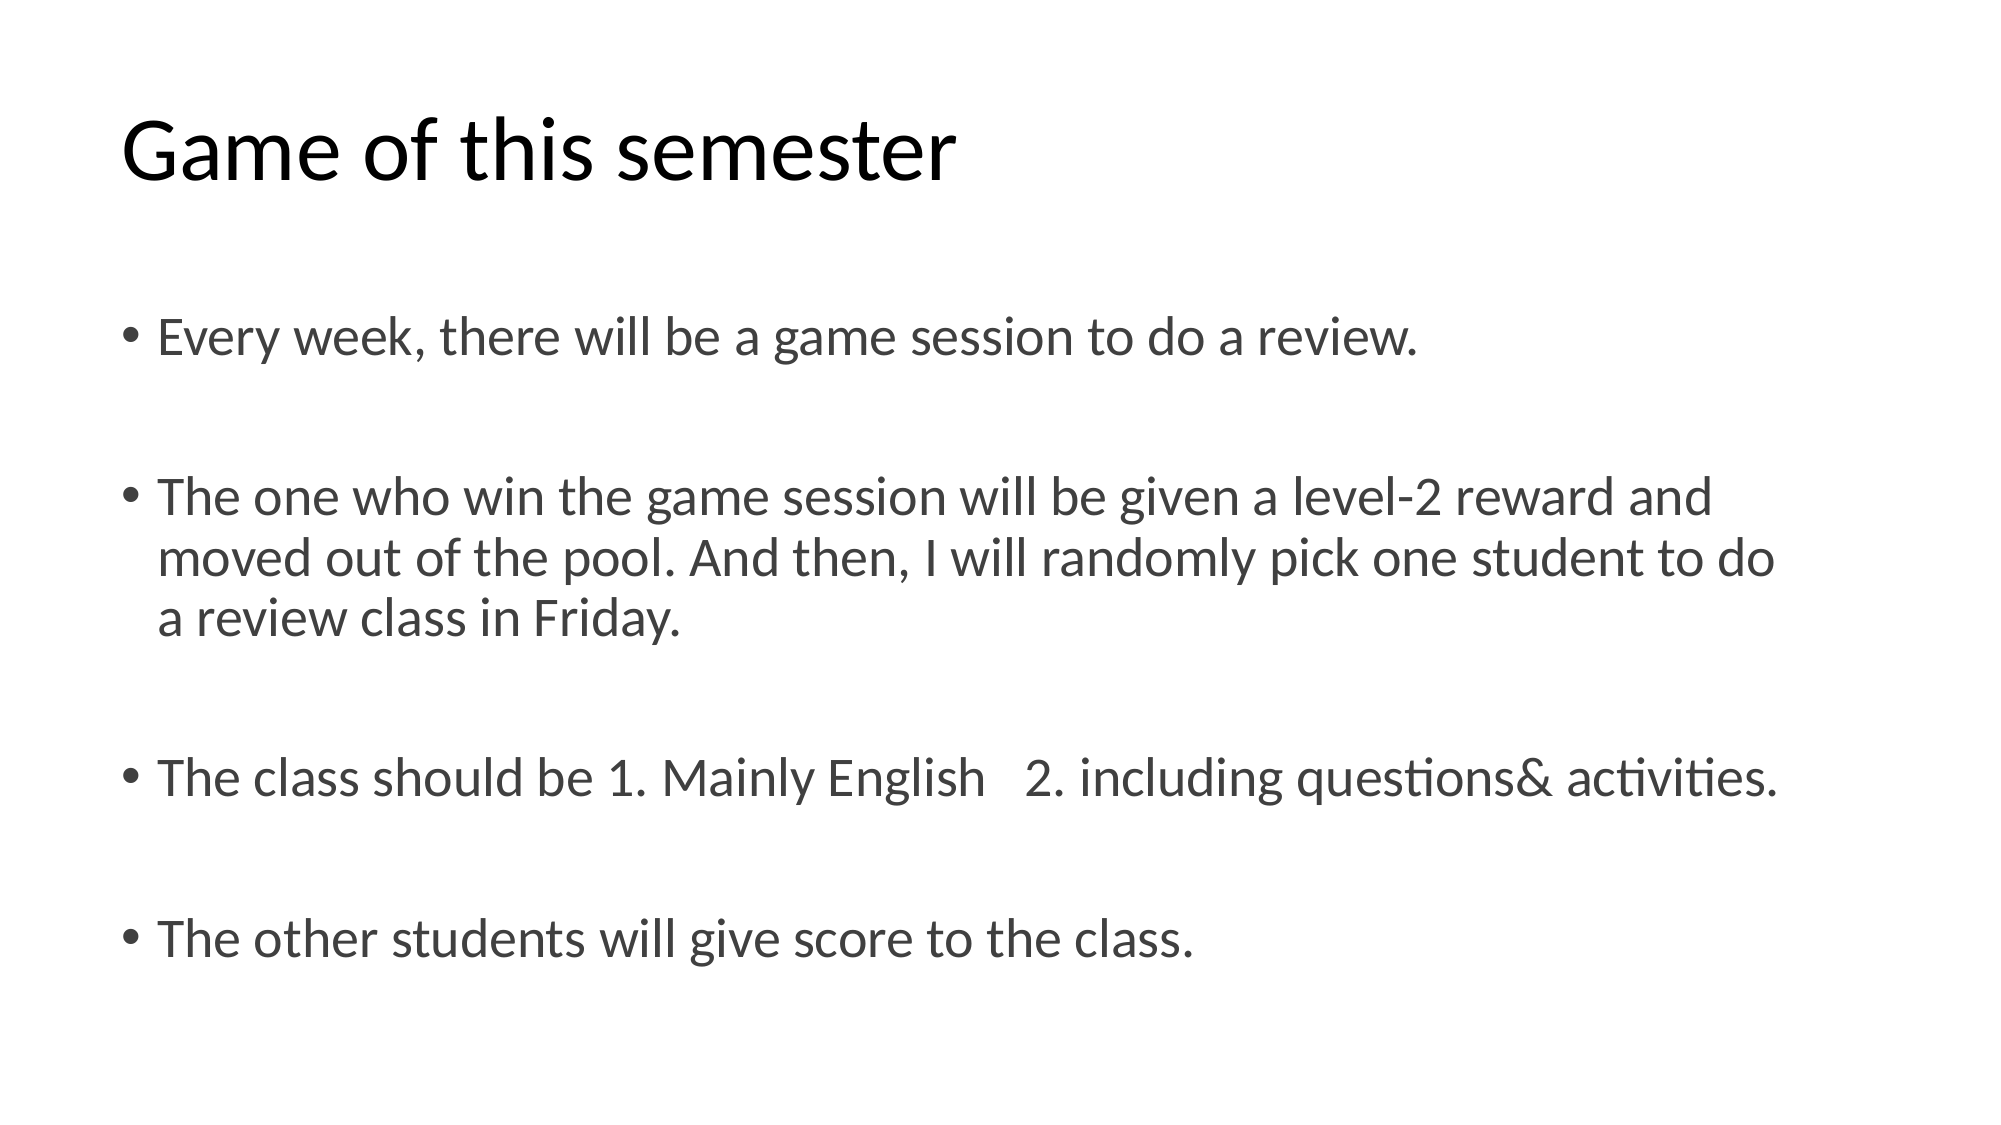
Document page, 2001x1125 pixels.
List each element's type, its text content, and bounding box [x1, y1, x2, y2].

list Every week, there will be a game session to do a review. The one who win the game session will be given a level-2 reward and moved out of the pool. And then, I will randomly pick one student to do a review class in Friday. The class should be 1. Mainly English 2. including questions& activities. The other students will give score to the class. [106, 299, 1832, 1014]
title Game of this semester [106, 42, 1832, 260]
